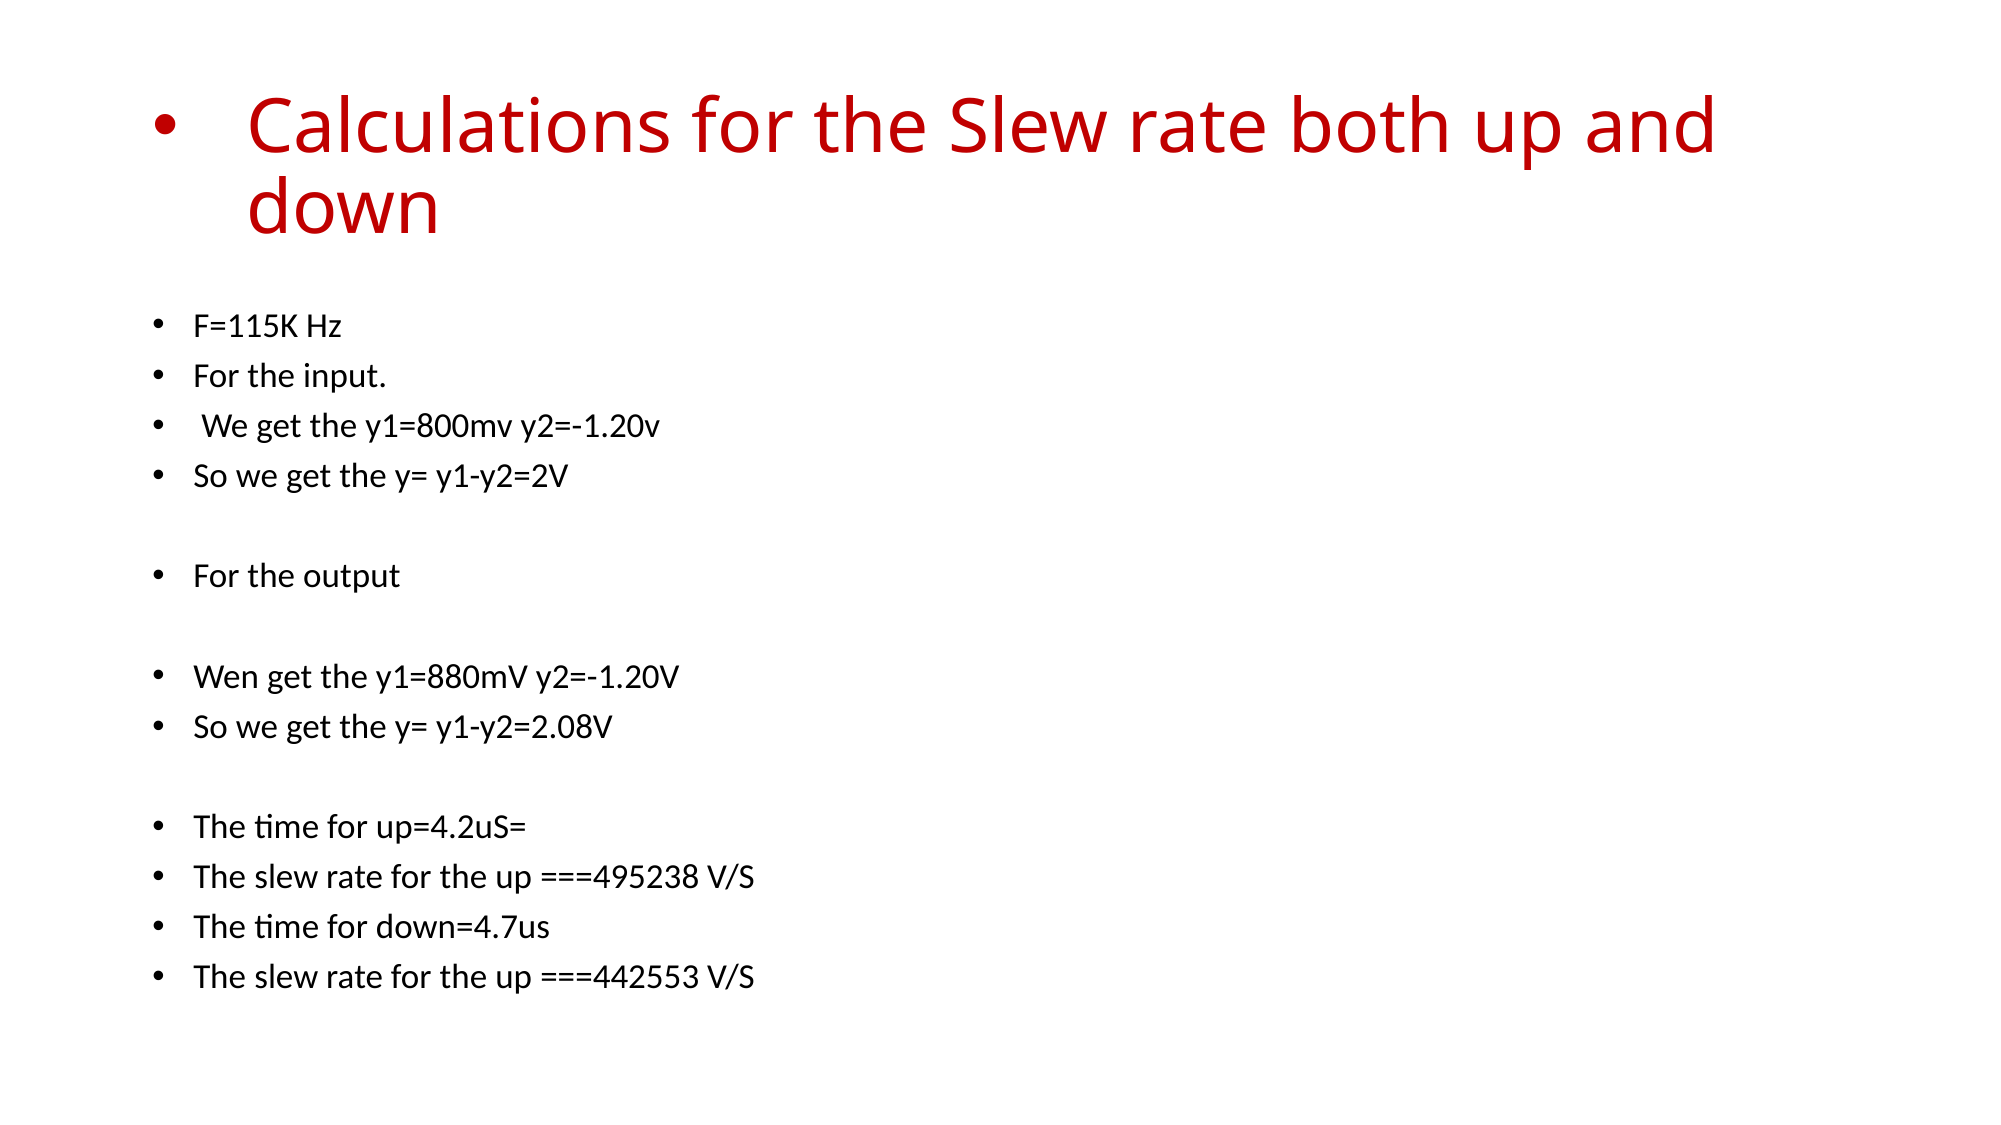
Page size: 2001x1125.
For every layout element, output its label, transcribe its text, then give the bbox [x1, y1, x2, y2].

title Calculations for the Slew rate both up and down [137, 59, 1863, 278]
